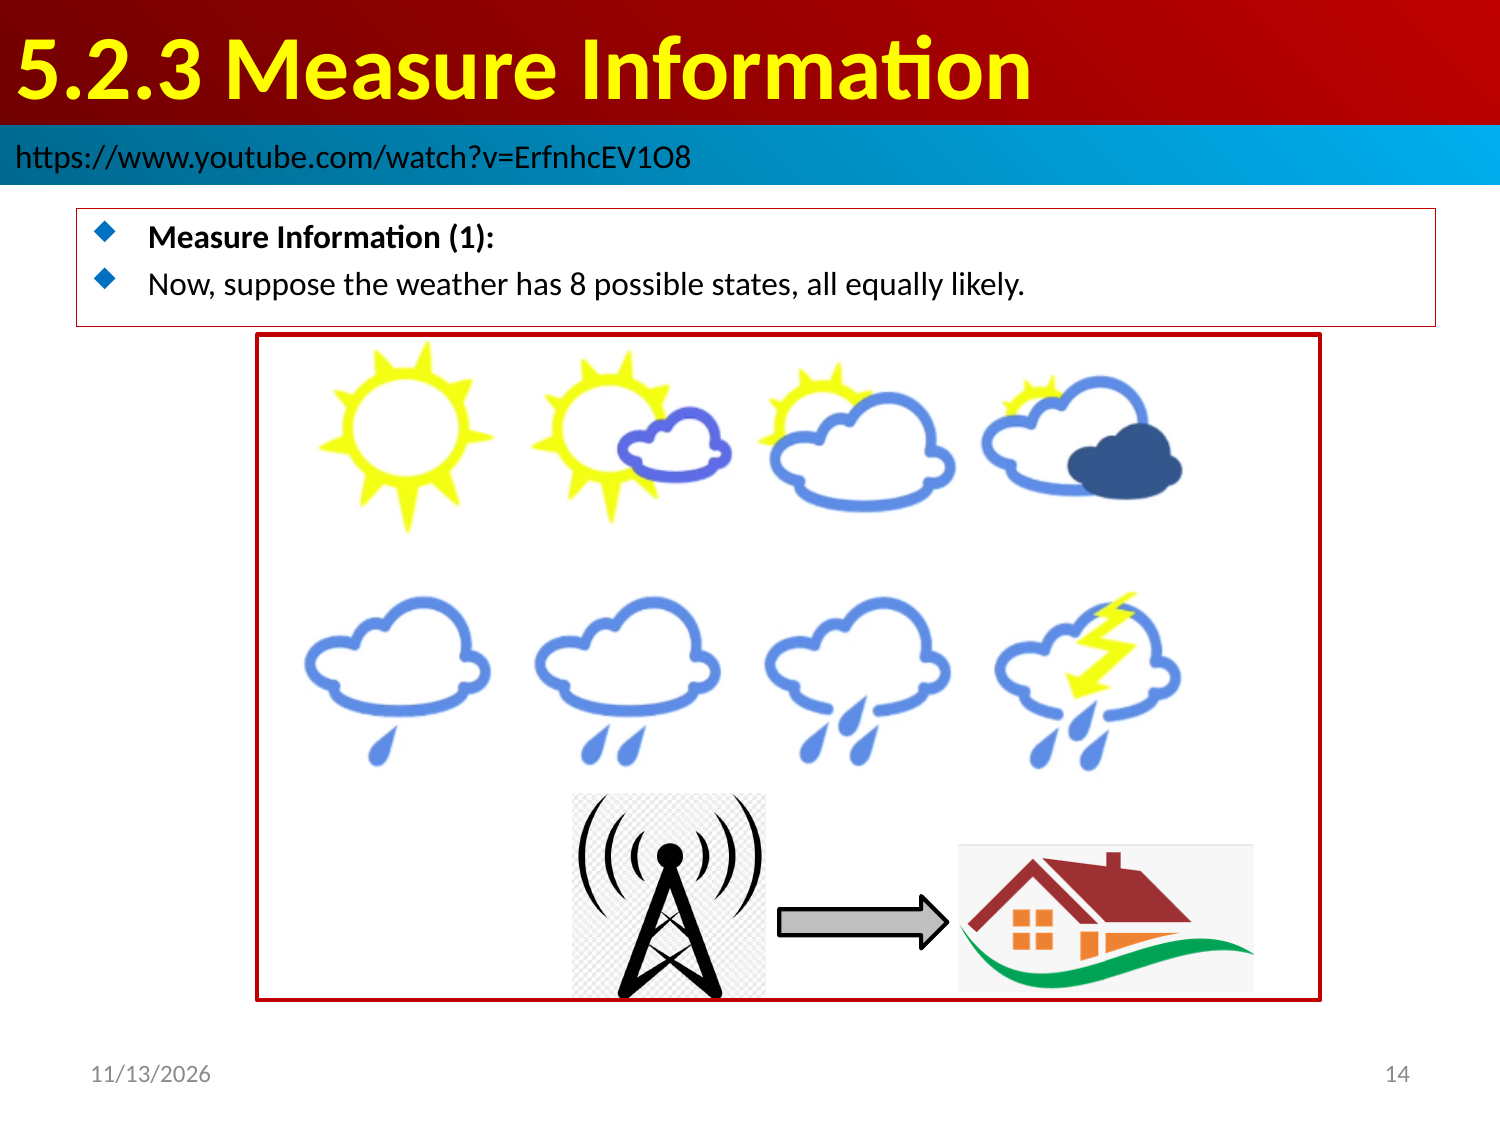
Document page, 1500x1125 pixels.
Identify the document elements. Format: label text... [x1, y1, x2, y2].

slide_number 14 [1074, 1042, 1425, 1103]
picture [297, 338, 1203, 1000]
title 5.2.3 Measure Information [0, 0, 1500, 125]
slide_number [75, 1042, 425, 1103]
subtitle Measure Information (1): Now, suppose the weather has 8 possible states, all equally likely. [76, 208, 1436, 327]
text_box [255, 332, 1322, 1002]
picture [957, 843, 1254, 993]
text_box https://www.youtube.com/watch?v=ErfnhcEV1O8 [0, 125, 1500, 185]
